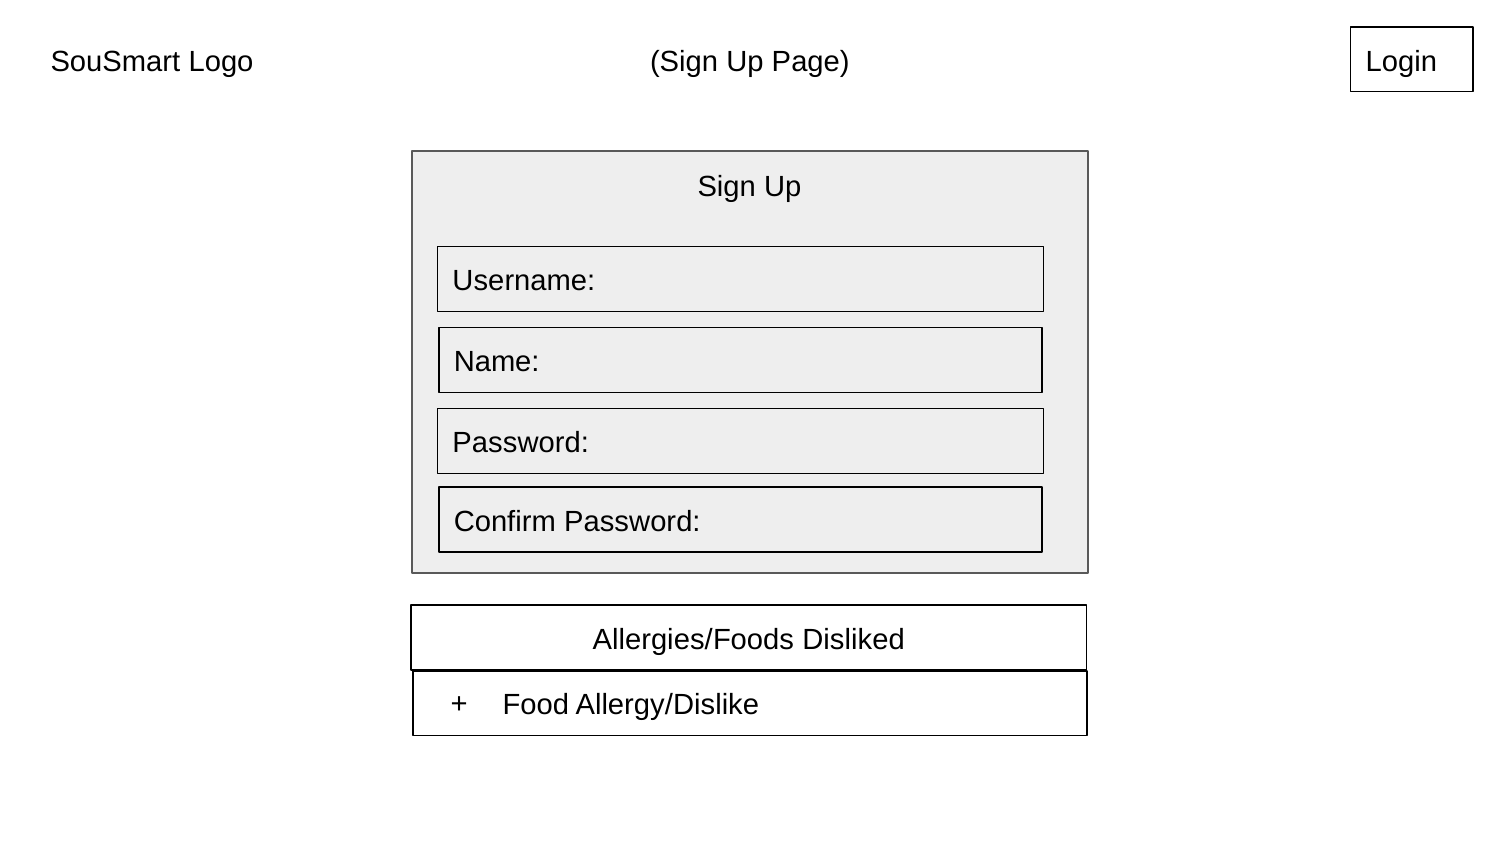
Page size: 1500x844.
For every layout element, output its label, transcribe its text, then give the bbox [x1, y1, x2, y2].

text_box Confirm Password: [438, 486, 1043, 552]
text_box SouSmart Logo [35, 26, 286, 92]
text_box Password: [437, 408, 1044, 474]
text_box Login [1350, 26, 1474, 92]
text_box Food Allergy/Dislike [412, 670, 1088, 736]
text_box [412, 150, 1088, 574]
text_box Username: [437, 246, 1044, 312]
text_box Sign Up [412, 151, 1087, 217]
text_box Allergies/Foods Disliked [411, 605, 1087, 671]
text_box (Sign Up Page) [582, 26, 918, 92]
text_box Name: [438, 327, 1043, 393]
